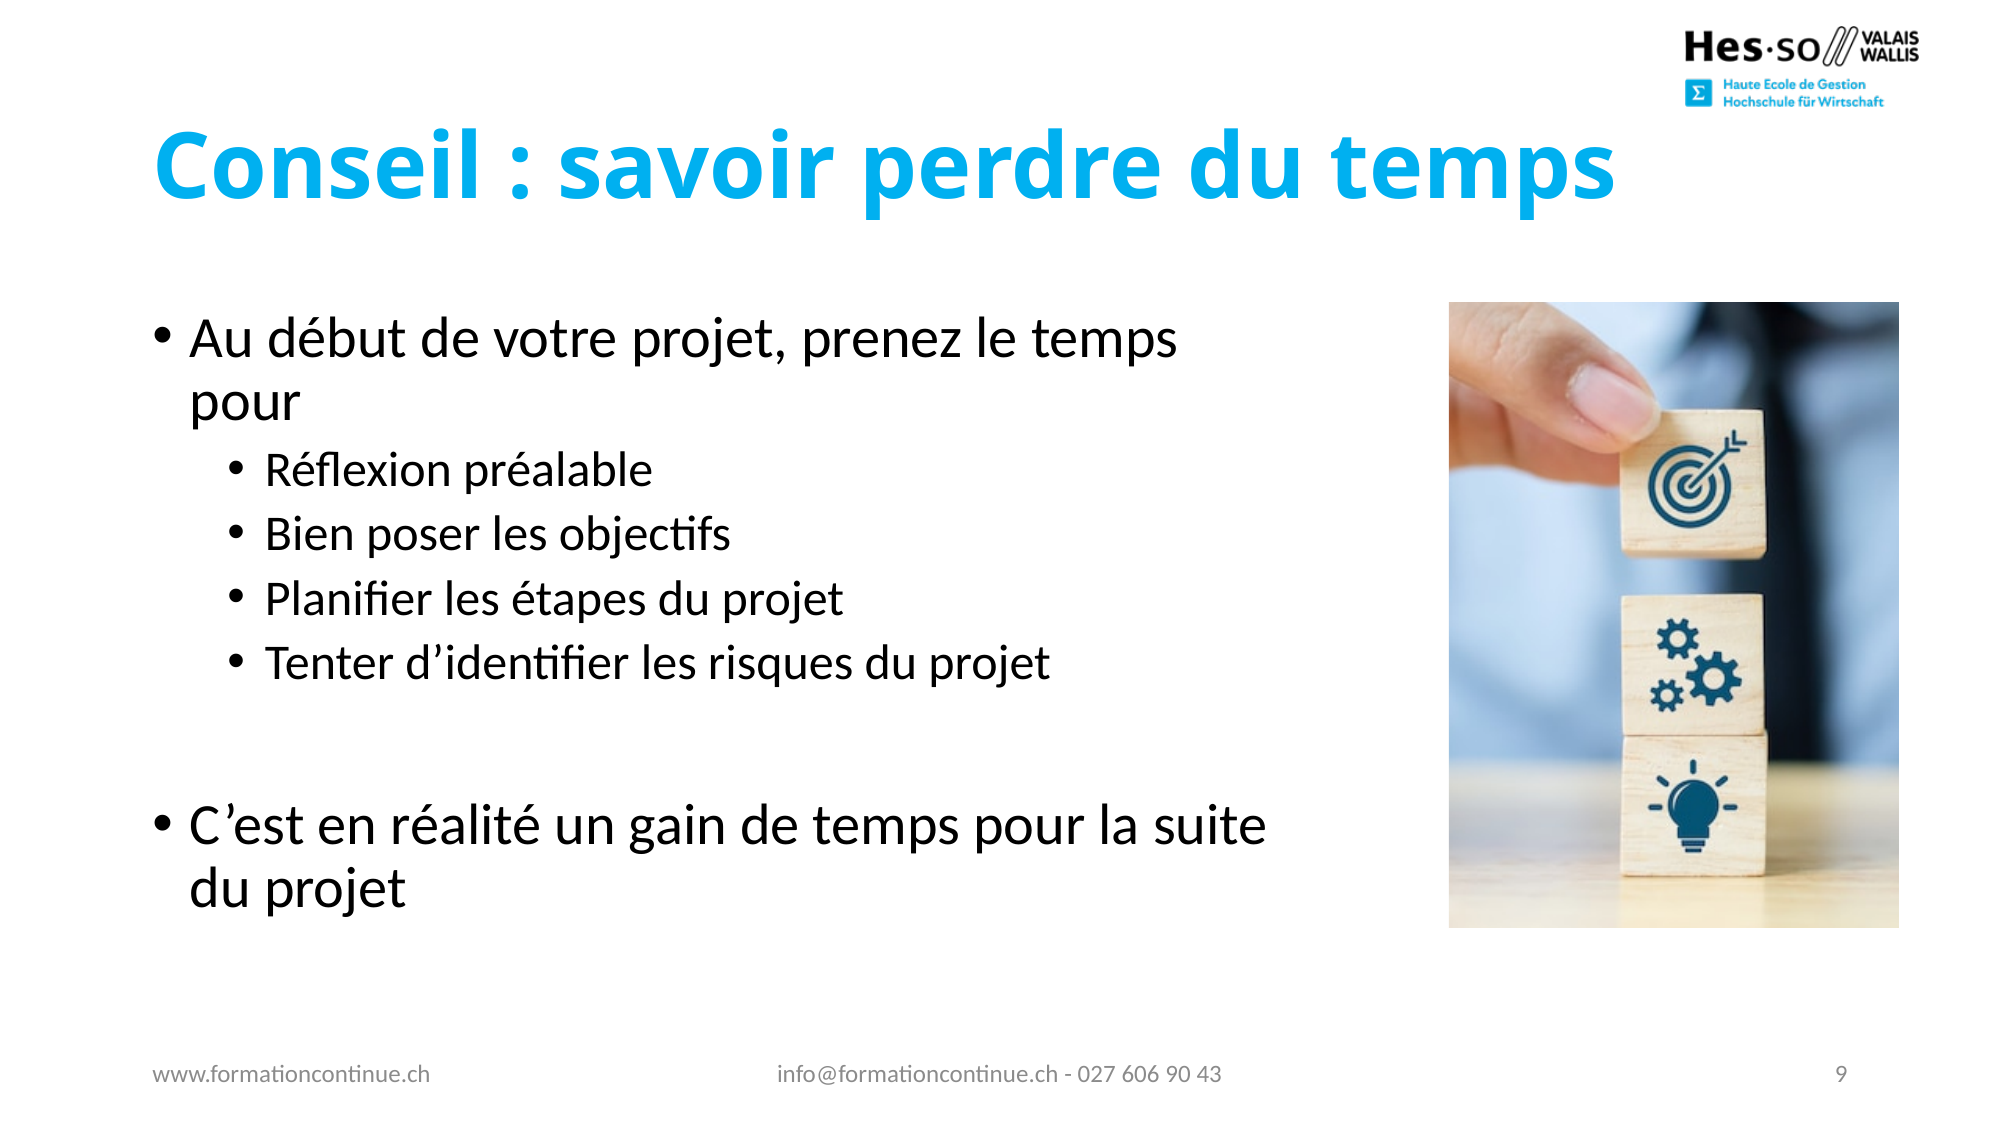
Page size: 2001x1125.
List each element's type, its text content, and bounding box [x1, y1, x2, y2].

footer info@formationcontinue.ch - 027 606 90 43 [662, 1042, 1338, 1103]
title Conseil : savoir perdre du temps [137, 59, 1863, 278]
slide_number 9 [1412, 1042, 1863, 1103]
picture [1685, 26, 1919, 107]
list Au début de votre projet, prenez le temps pour Réflexion préalable Bien poser les objectifs Planifier les étapes du projet Tenter d’identifier les risques du projet C’est en réalité un gain de temps pour la suite du projet [137, 299, 1296, 1014]
picture [1448, 302, 1899, 928]
slide_number www.formationcontinue.ch [137, 1042, 588, 1103]
